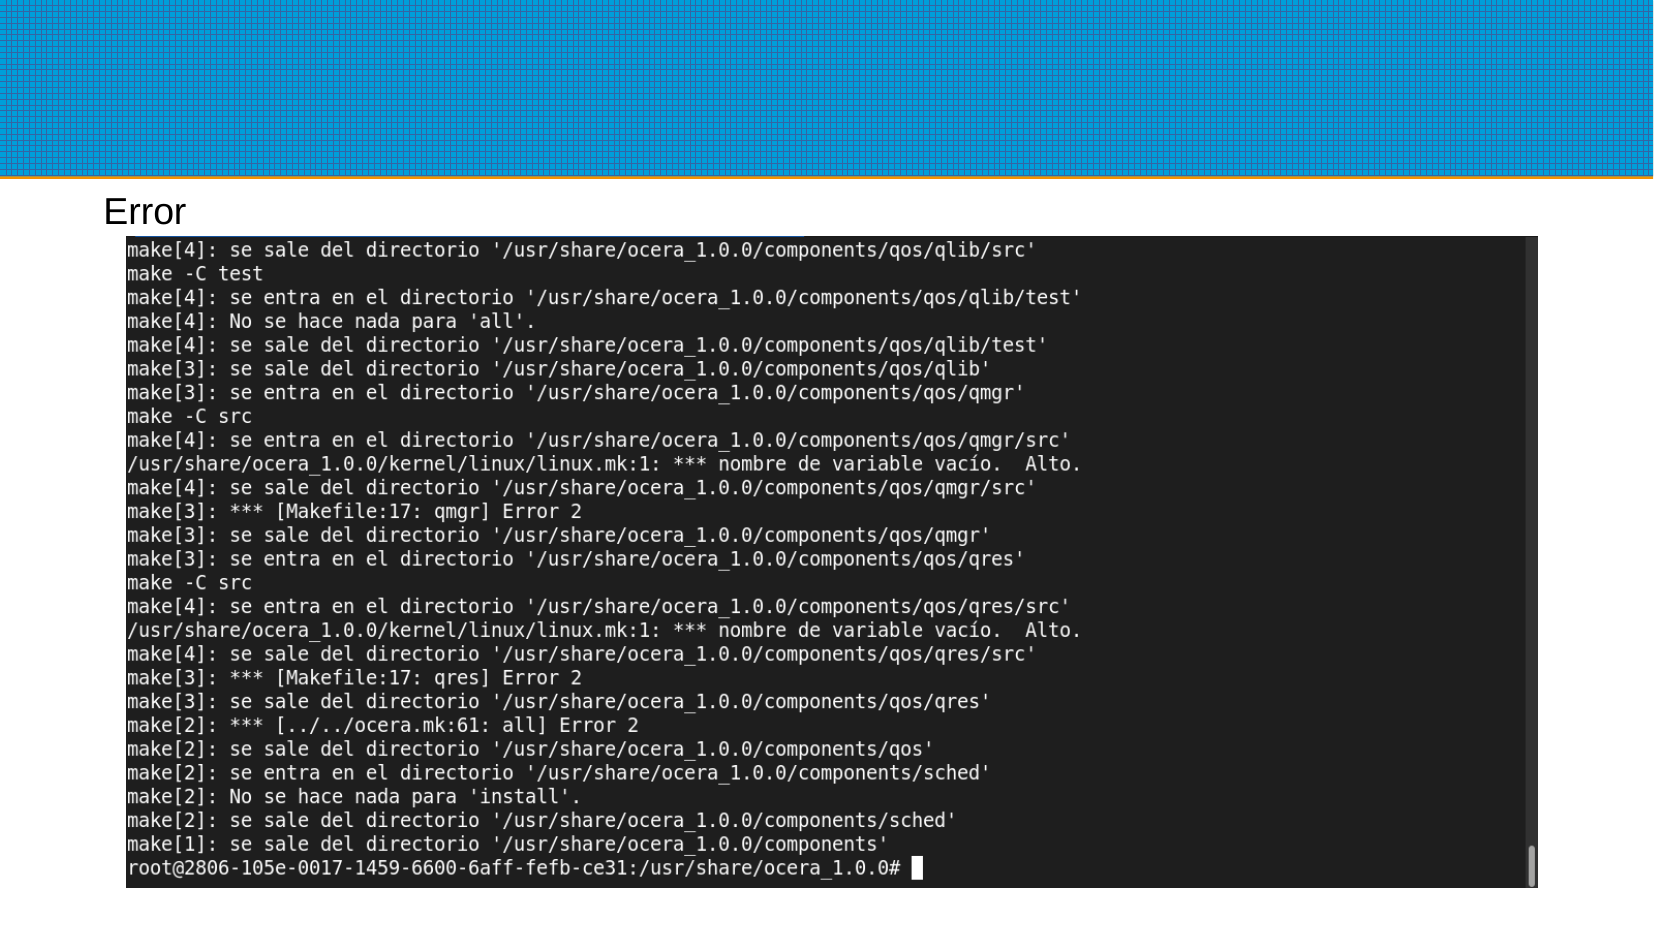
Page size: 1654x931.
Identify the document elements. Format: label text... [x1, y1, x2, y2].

text_box Error [88, 179, 502, 236]
picture [0, 179, 1654, 931]
text_box [82, 14, 1571, 170]
